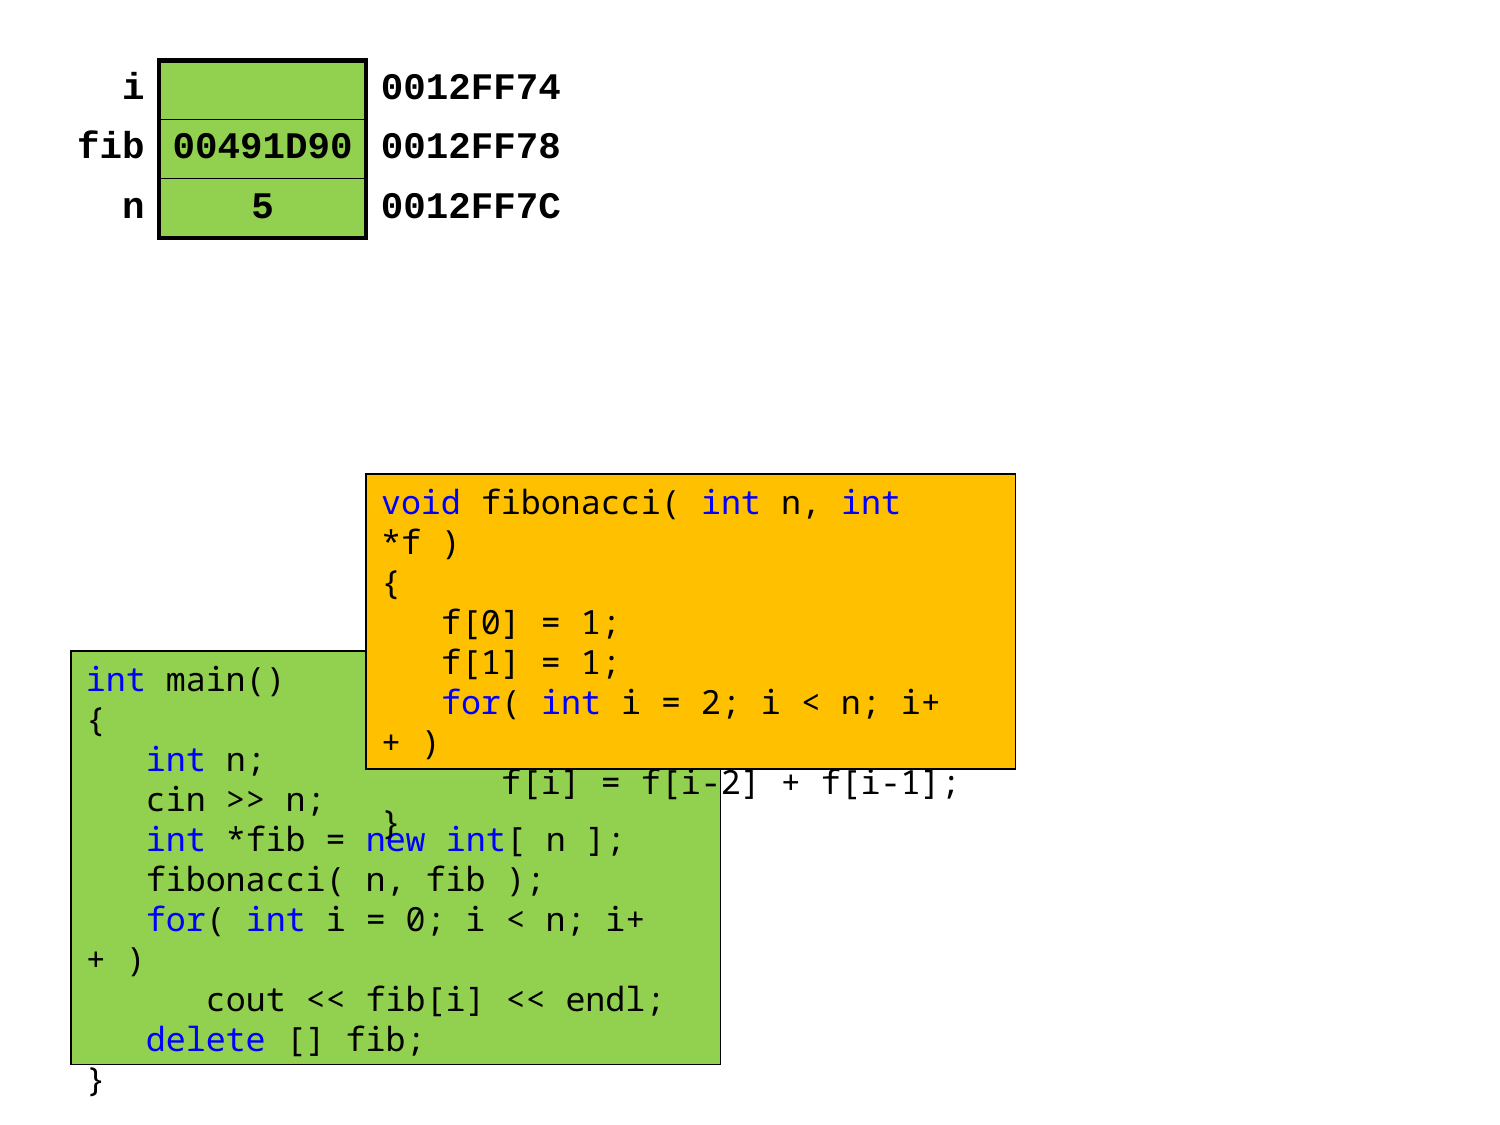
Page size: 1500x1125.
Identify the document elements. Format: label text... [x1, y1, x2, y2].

table_cell 0012FF7C [368, 179, 573, 238]
table_header 0012FF74 [368, 60, 573, 120]
table_cell fib [41, 120, 157, 179]
table_header [161, 63, 364, 119]
table_cell n [41, 179, 157, 238]
table_cell 0012FF78 [368, 120, 573, 179]
table_cell 5 [161, 179, 364, 236]
list void fibonacci( int n, int *f ) { f[0] = 1; f[1] = 1; for( int i = 2; i < n; i++ ) f[i] = f[i-2] + f[i-1]; } [365, 473, 1016, 770]
table_header i [41, 60, 157, 120]
list int main() { int n; cin >> n; int *fib = new int[ n ]; fibonacci( n, fib ); for( int i = 0; i < n; i++ ) cout << fib[i] << endl; delete [] fib; } [70, 650, 721, 1065]
table_cell 00491D90 [161, 120, 364, 178]
